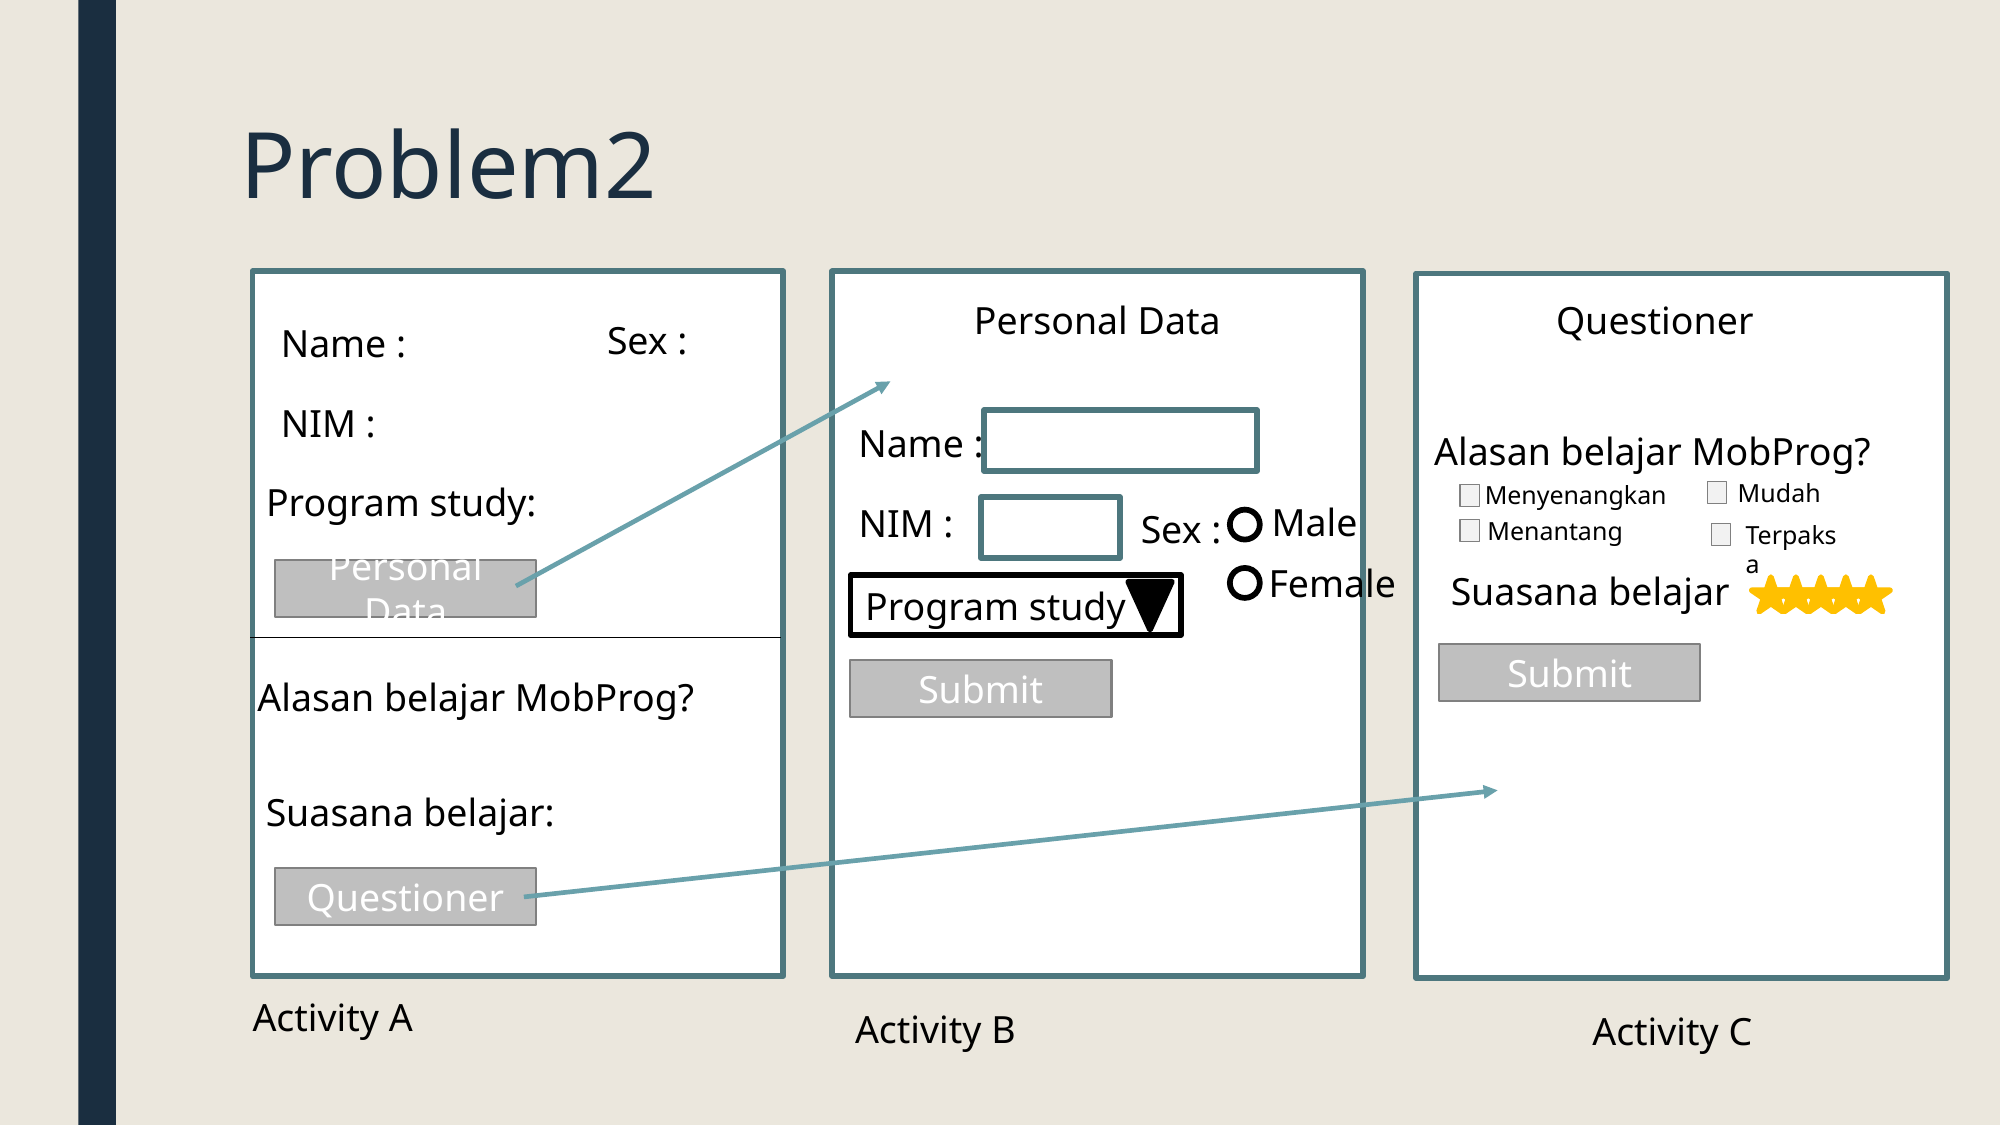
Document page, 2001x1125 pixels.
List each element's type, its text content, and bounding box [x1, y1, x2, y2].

text_box [1226, 506, 1256, 543]
text_box Terpaksa [1730, 511, 1859, 587]
text_box Questioner [1541, 289, 1769, 350]
text_box [978, 494, 1123, 561]
text_box NIM : [266, 392, 401, 452]
text_box [1704, 478, 1722, 507]
text_box Suasana belajar: [250, 781, 580, 842]
text_box [1457, 481, 1470, 509]
text_box Sex : [1126, 498, 1246, 559]
text_box Submit [1436, 641, 1703, 704]
text_box [250, 842, 786, 979]
text_box [1824, 574, 1858, 614]
text_box Alasan belajar MobProg? [242, 666, 710, 727]
text_box Alasan belajar MobProg? [829, 268, 1366, 790]
text_box Mudah [1722, 469, 1836, 515]
text_box Personal Data [959, 289, 1236, 350]
text_box [1749, 574, 1783, 614]
text_box [1226, 565, 1253, 601]
text_box [1457, 517, 1472, 545]
text_box Activity B [840, 998, 1031, 1059]
text_box Activity A [237, 987, 428, 1047]
text_box Activity C [1577, 1000, 1768, 1061]
text_box Name : [891, 412, 1009, 473]
text_box [1849, 574, 1893, 614]
text_box [1799, 574, 1833, 614]
text_box Questioner [272, 865, 539, 928]
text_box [515, 381, 891, 587]
text_box Program study [848, 572, 1184, 638]
text_box Personal Data [272, 557, 539, 619]
text_box [1774, 574, 1808, 614]
text_box Name : [266, 312, 431, 373]
text_box Alasan belajar MobProg? [829, 897, 1366, 979]
text_box Menantang [1472, 507, 1639, 553]
text_box Sex : [592, 310, 713, 370]
text_box Program study: [251, 471, 515, 532]
text_box [1709, 520, 1730, 549]
text_box NIM : [891, 492, 978, 552]
text_box Female [1253, 552, 1412, 612]
text_box [1125, 578, 1175, 633]
text_box Male [1256, 491, 1373, 552]
text_box Submit [847, 657, 1114, 719]
text_box [981, 407, 1260, 474]
text_box Alasan belajar MobProg? [1419, 421, 1886, 481]
text_box Suasana belajar [1436, 560, 1745, 621]
text_box Alasan belajar MobProg? [1413, 271, 1950, 981]
title Problem2 [225, 112, 1800, 251]
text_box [523, 790, 1498, 897]
text_box Menyenangkan [1470, 472, 1682, 518]
text_box [250, 268, 786, 790]
